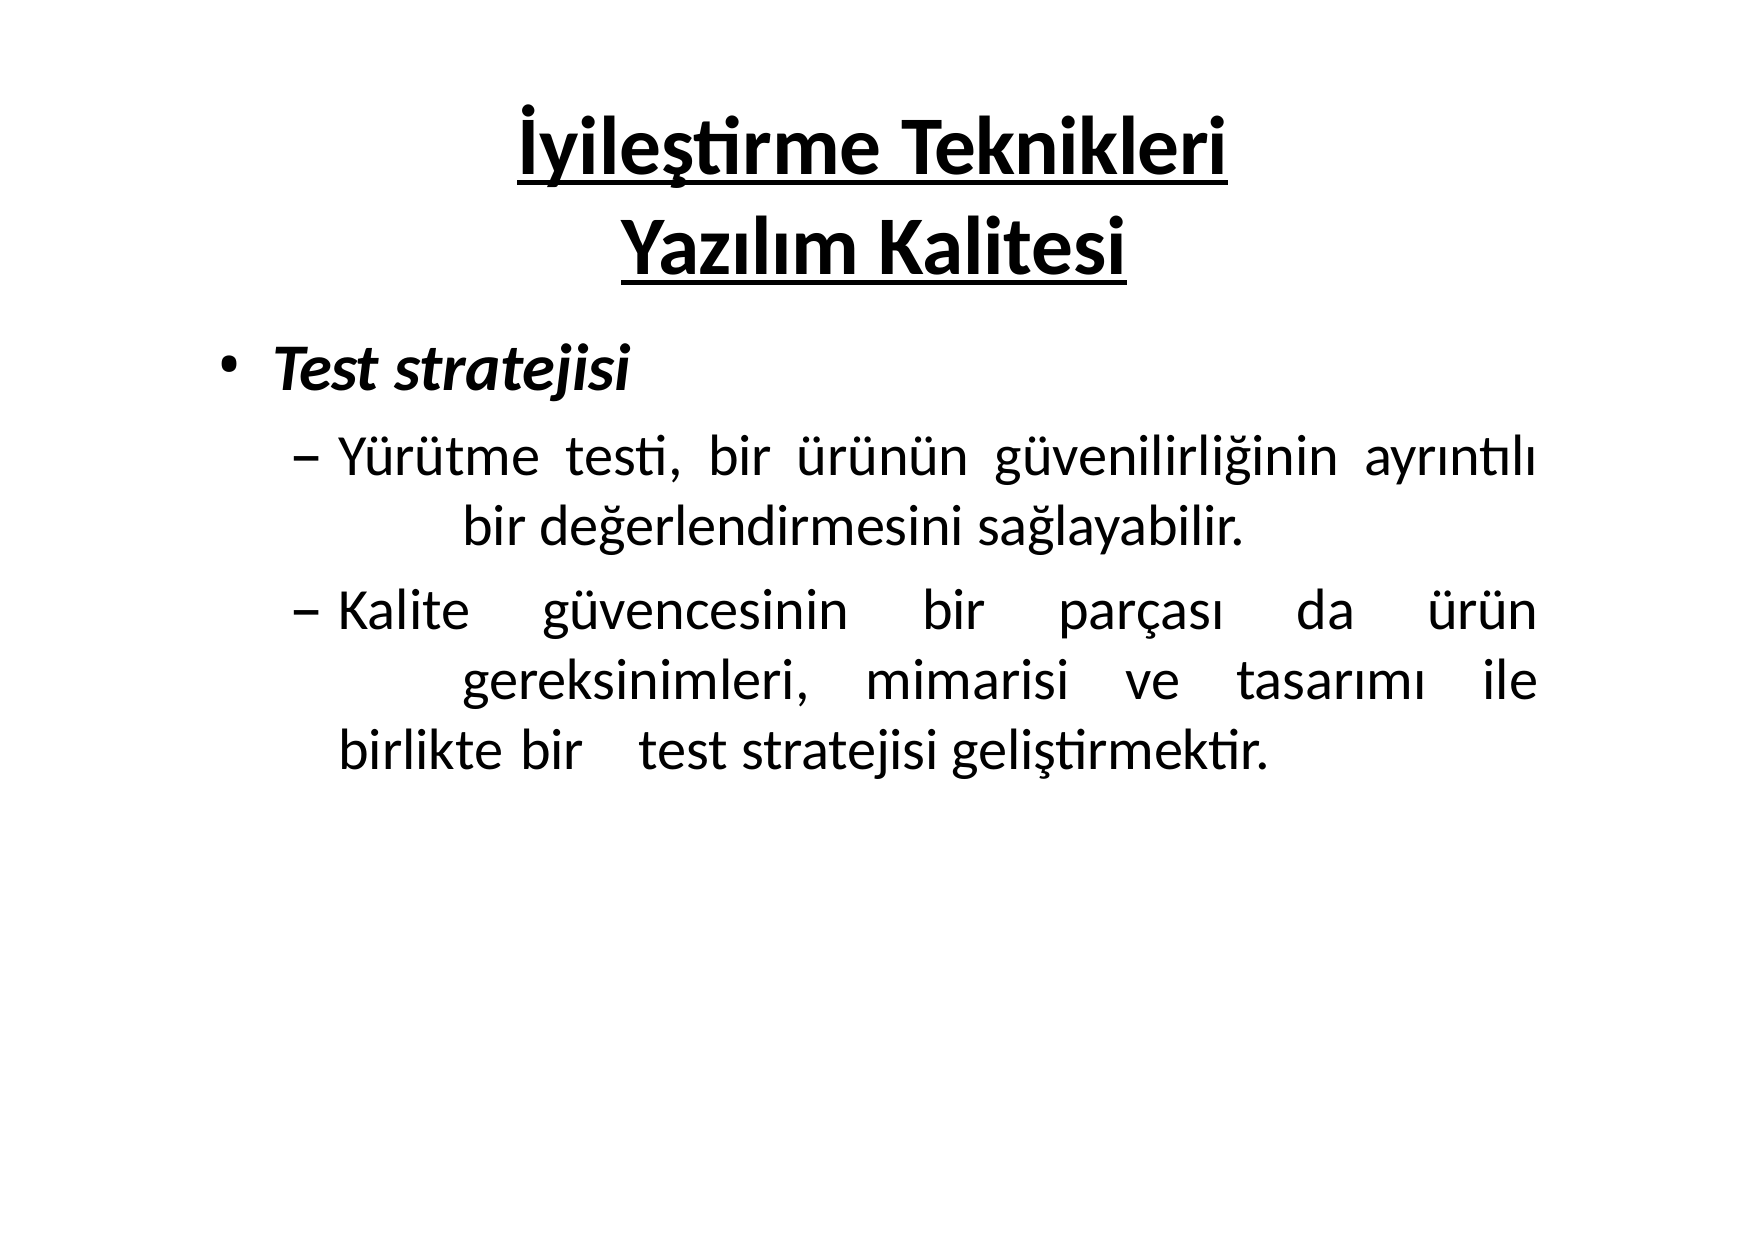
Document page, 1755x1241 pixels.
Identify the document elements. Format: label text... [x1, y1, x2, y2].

title İyileştirme Teknikleri Yazılım Kalitesi [515, 88, 1238, 299]
text_box Test stratejisi Yürütme testi, bir ürünün güvenilirliğinin ayrıntılı bir değerlendirmesini sağlayabilir. Kalite güvencesinin bir parçası da ürün gereksinimleri, mimarisi ve tasarımı ile birlikte bir test stratejisi geliştirmektir. [214, 304, 1539, 782]
